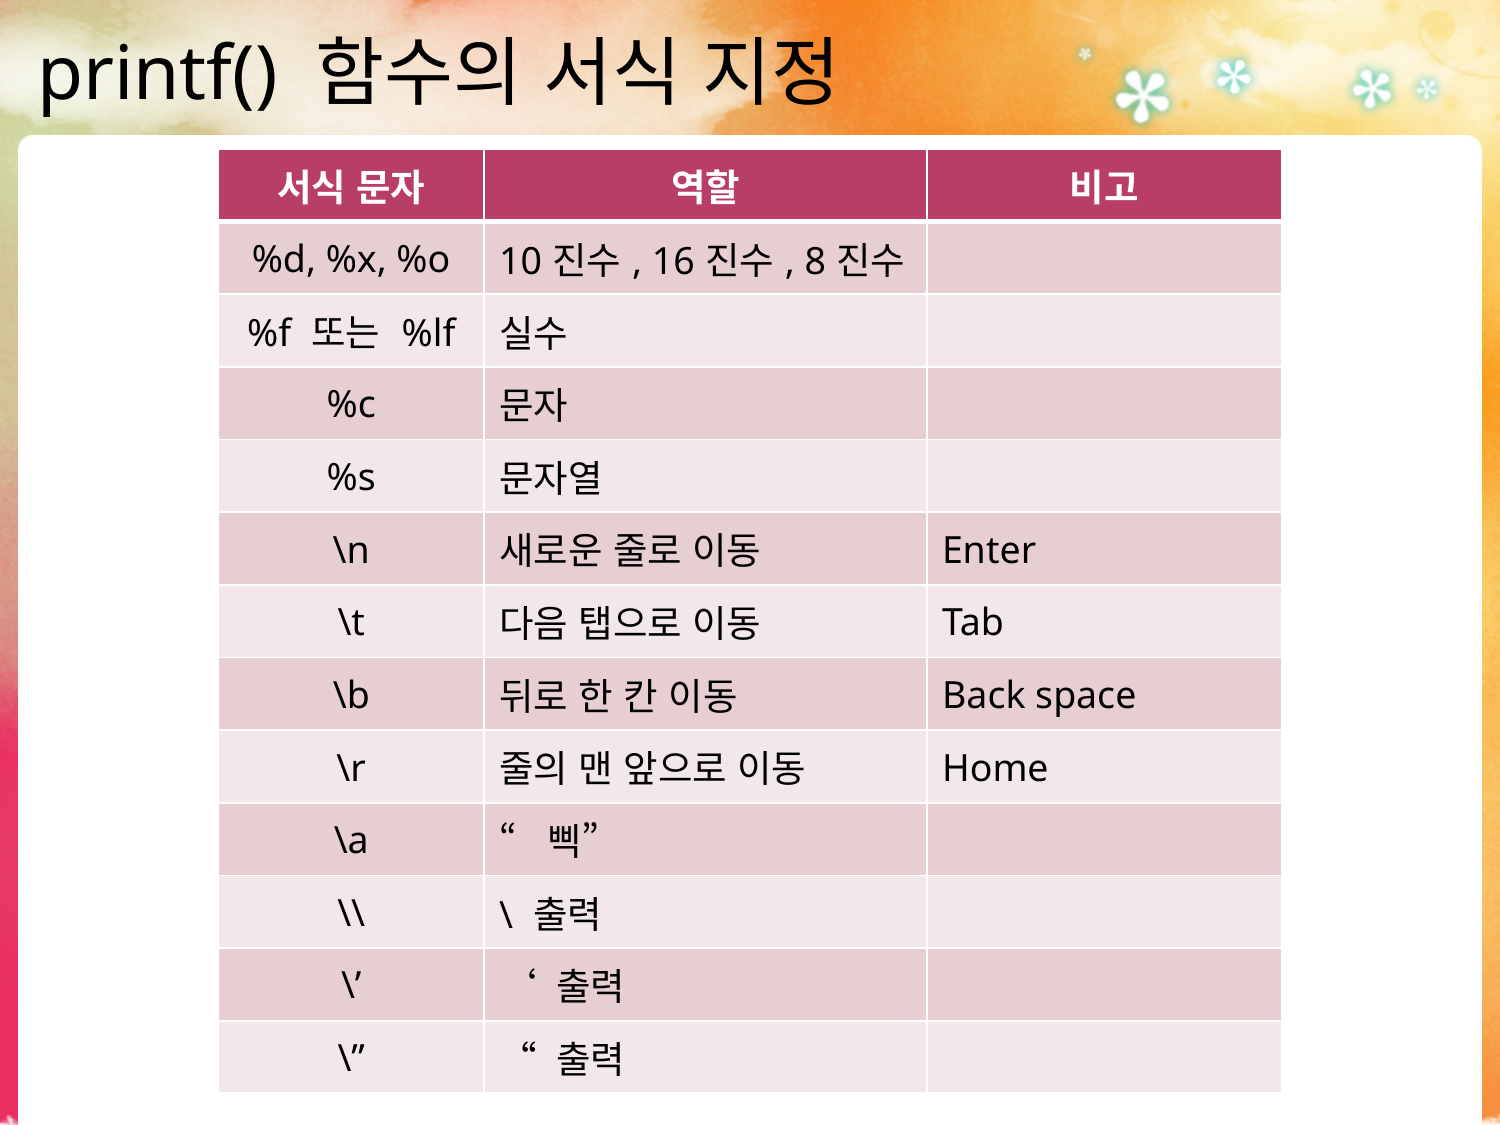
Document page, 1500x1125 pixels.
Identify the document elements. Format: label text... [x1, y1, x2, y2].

table_cell \ 출력 [485, 876, 926, 947]
table_cell [928, 295, 1281, 366]
table_cell “ 출력 [485, 1022, 926, 1092]
table_cell “삑” [485, 804, 926, 875]
table_cell \a [219, 804, 483, 875]
table_cell \” [219, 1022, 483, 1092]
table_cell [928, 876, 1281, 947]
table_header 역할 [485, 150, 926, 219]
table_cell 10진수, 16진수, 8진수 [485, 224, 926, 293]
table_cell \r [219, 731, 483, 802]
table_header 비고 [928, 150, 1281, 219]
table_cell 실수 [485, 295, 926, 366]
table_cell [928, 1022, 1281, 1092]
table_cell [928, 440, 1281, 511]
table_cell 문자열 [485, 440, 926, 511]
table_cell %f 또는 %lf [219, 295, 483, 366]
table_cell \b [219, 658, 483, 729]
table_cell 새로운 줄로 이동 [485, 513, 926, 584]
table_header 서식 문자 [219, 150, 483, 219]
table_cell ‘ 출력 [485, 949, 926, 1020]
picture [0, 0, 1500, 1125]
table_cell 뒤로 한 칸 이동 [485, 658, 926, 729]
table_cell \\ [219, 876, 483, 947]
table_cell %s [219, 440, 483, 511]
table_cell 문자 [485, 368, 926, 439]
title printf() 함수의 서식 지정 [22, 17, 1373, 122]
table_cell [928, 368, 1281, 439]
table_cell Back space [928, 658, 1281, 729]
table_cell \t [219, 586, 483, 657]
table_cell [928, 949, 1281, 1020]
table_cell %d, %x, %o [219, 224, 483, 293]
table_cell Tab [928, 586, 1281, 657]
table_cell %c [219, 368, 483, 439]
table_cell 다음 탭으로 이동 [485, 586, 926, 657]
table_cell 줄의 맨 앞으로 이동 [485, 731, 926, 802]
table_cell \n [219, 513, 483, 584]
table_cell [928, 224, 1281, 293]
table_cell [928, 804, 1281, 875]
table_cell Home [928, 731, 1281, 802]
table_cell Enter [928, 513, 1281, 584]
table_cell \’ [219, 949, 483, 1020]
